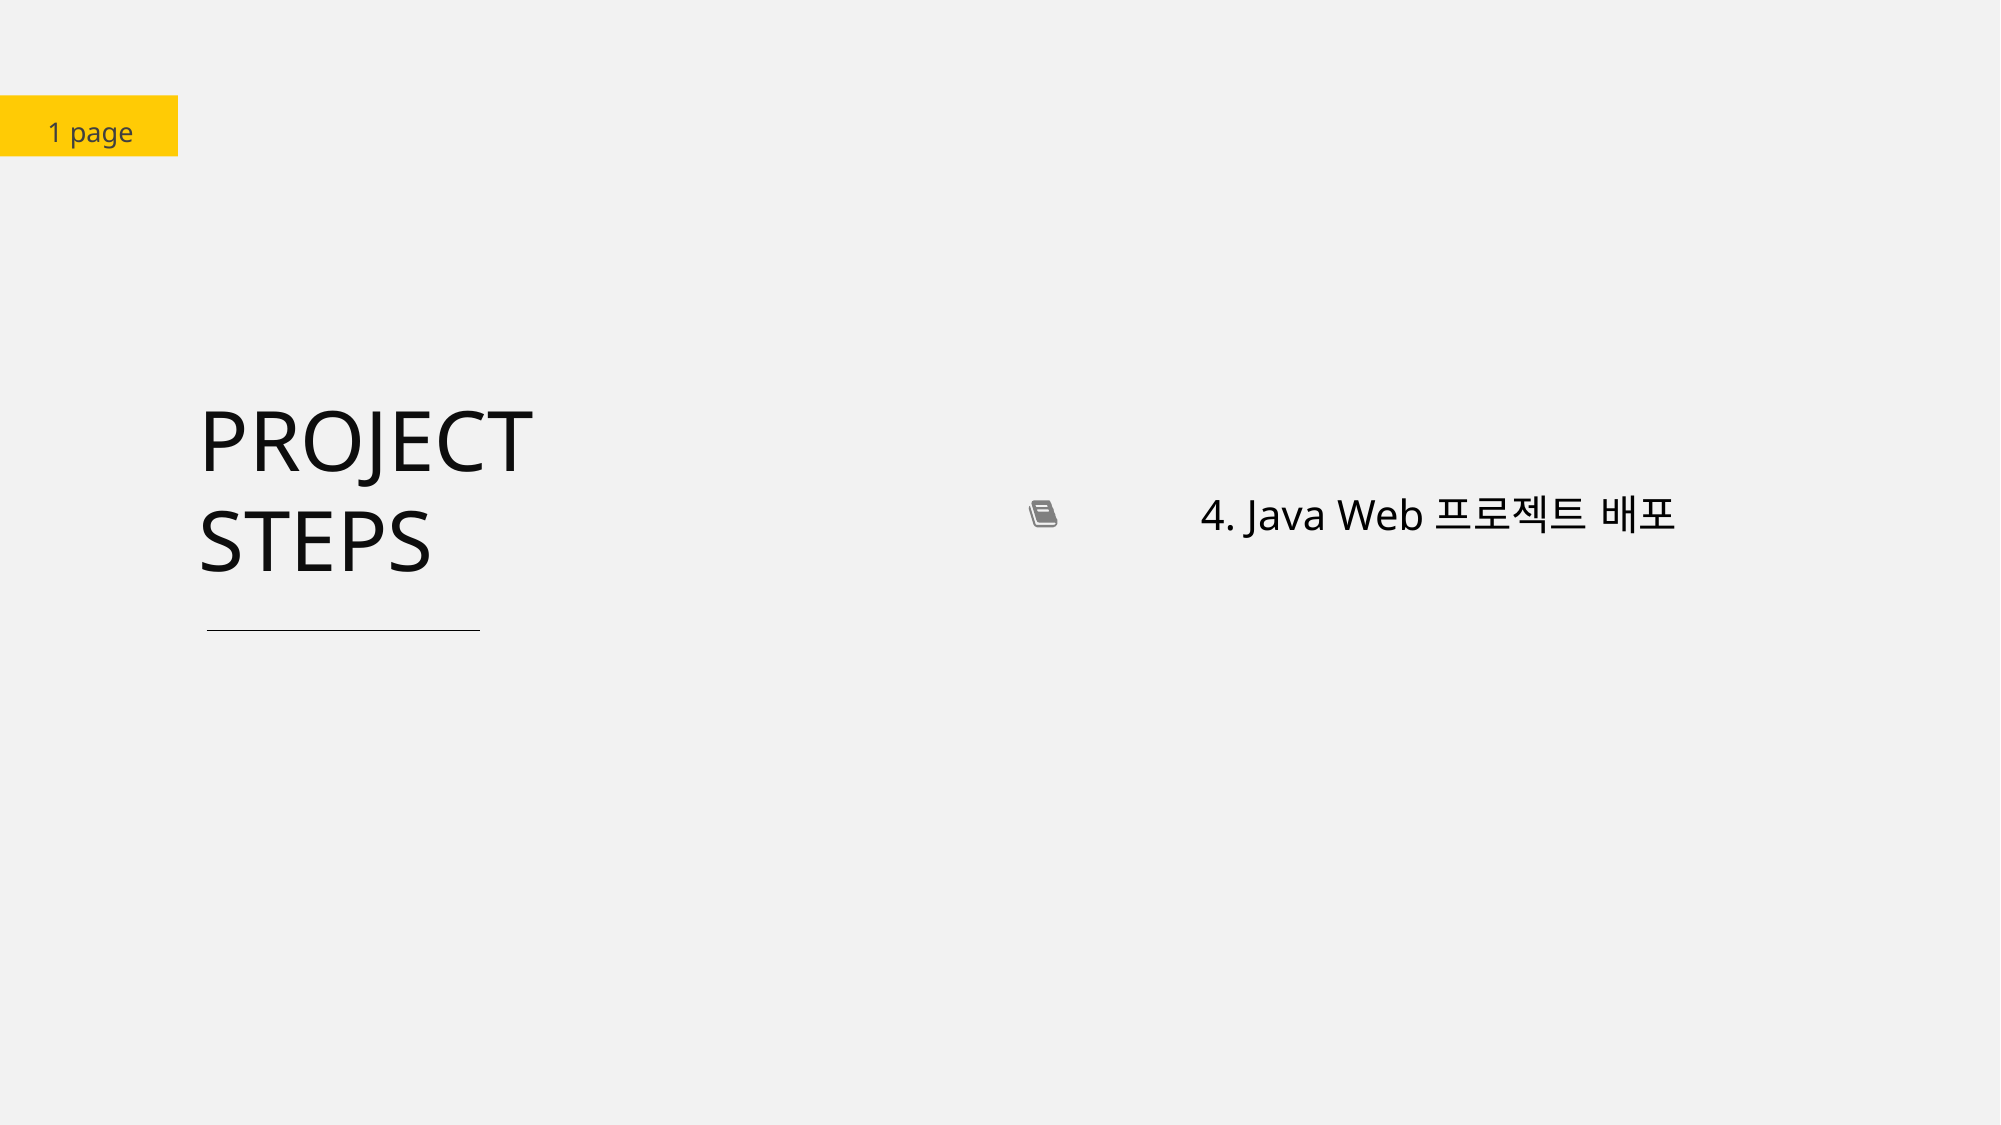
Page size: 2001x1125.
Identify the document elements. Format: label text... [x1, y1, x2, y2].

text_box 4. Java Web프로젝트 배포 [1186, 481, 1773, 546]
text_box [1028, 500, 1058, 528]
text_box 1 page [32, 92, 155, 156]
text_box PROJECT STEPS [184, 380, 727, 596]
text_box [0, 94, 179, 157]
